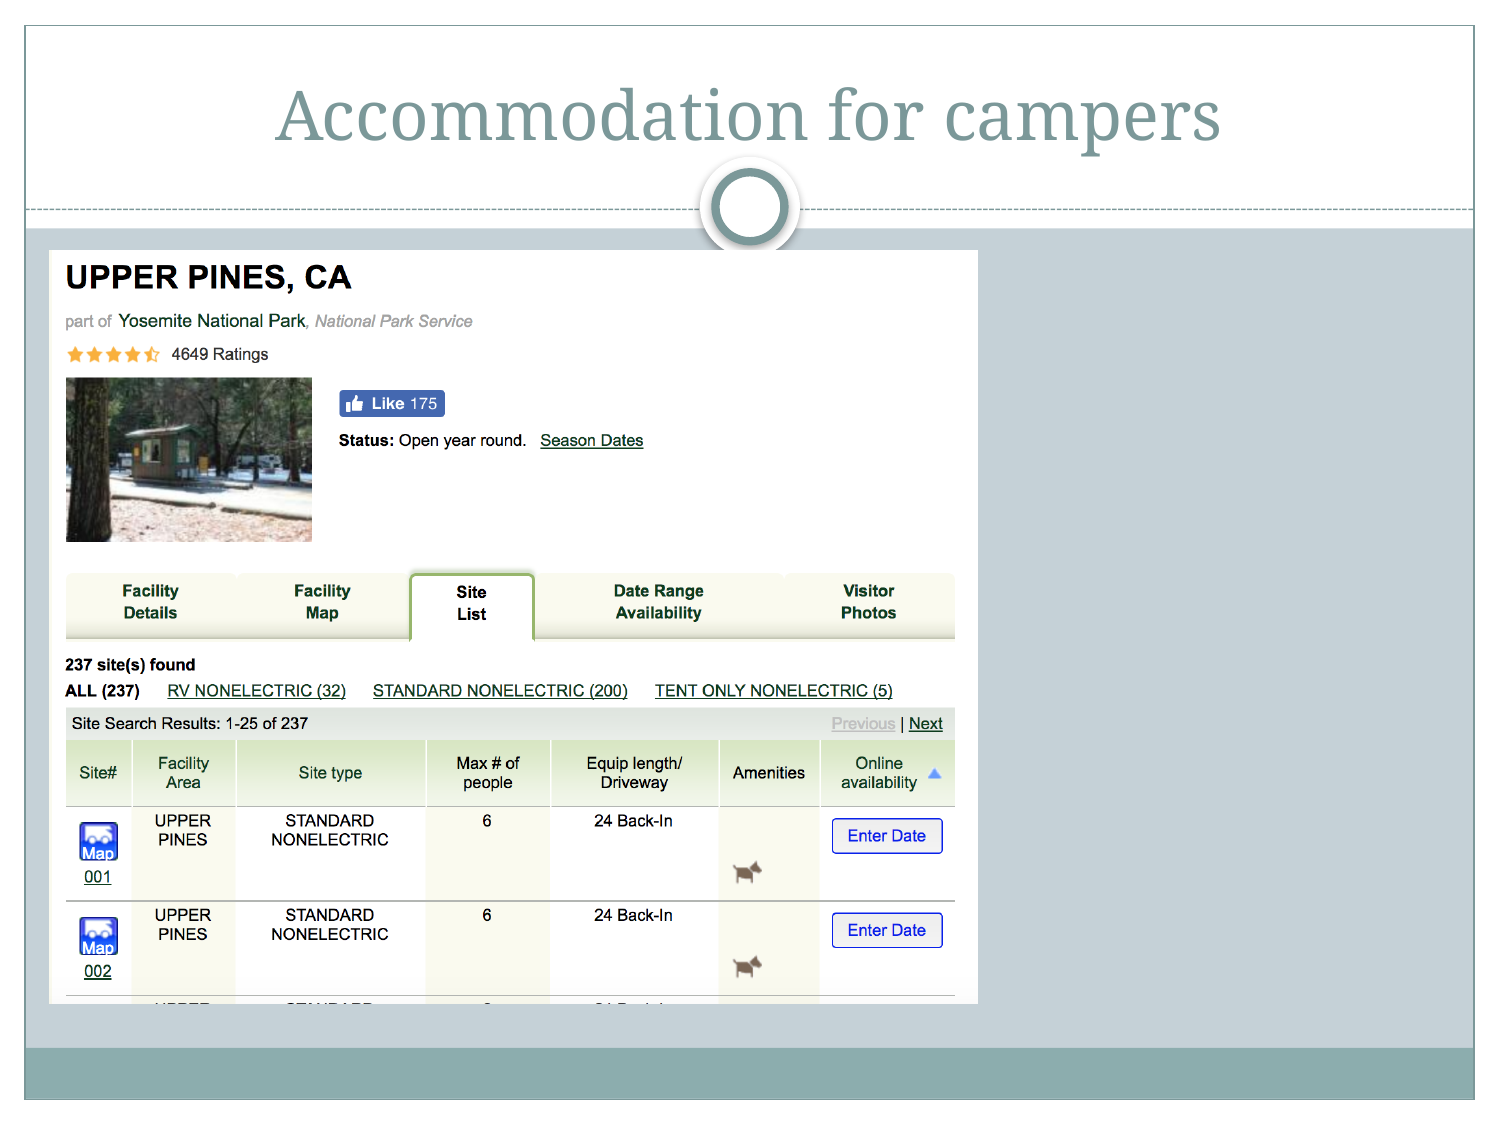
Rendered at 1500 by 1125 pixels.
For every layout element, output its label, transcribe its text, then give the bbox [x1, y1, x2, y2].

picture [49, 250, 979, 1005]
title Accommodation for campers [49, 37, 1450, 162]
